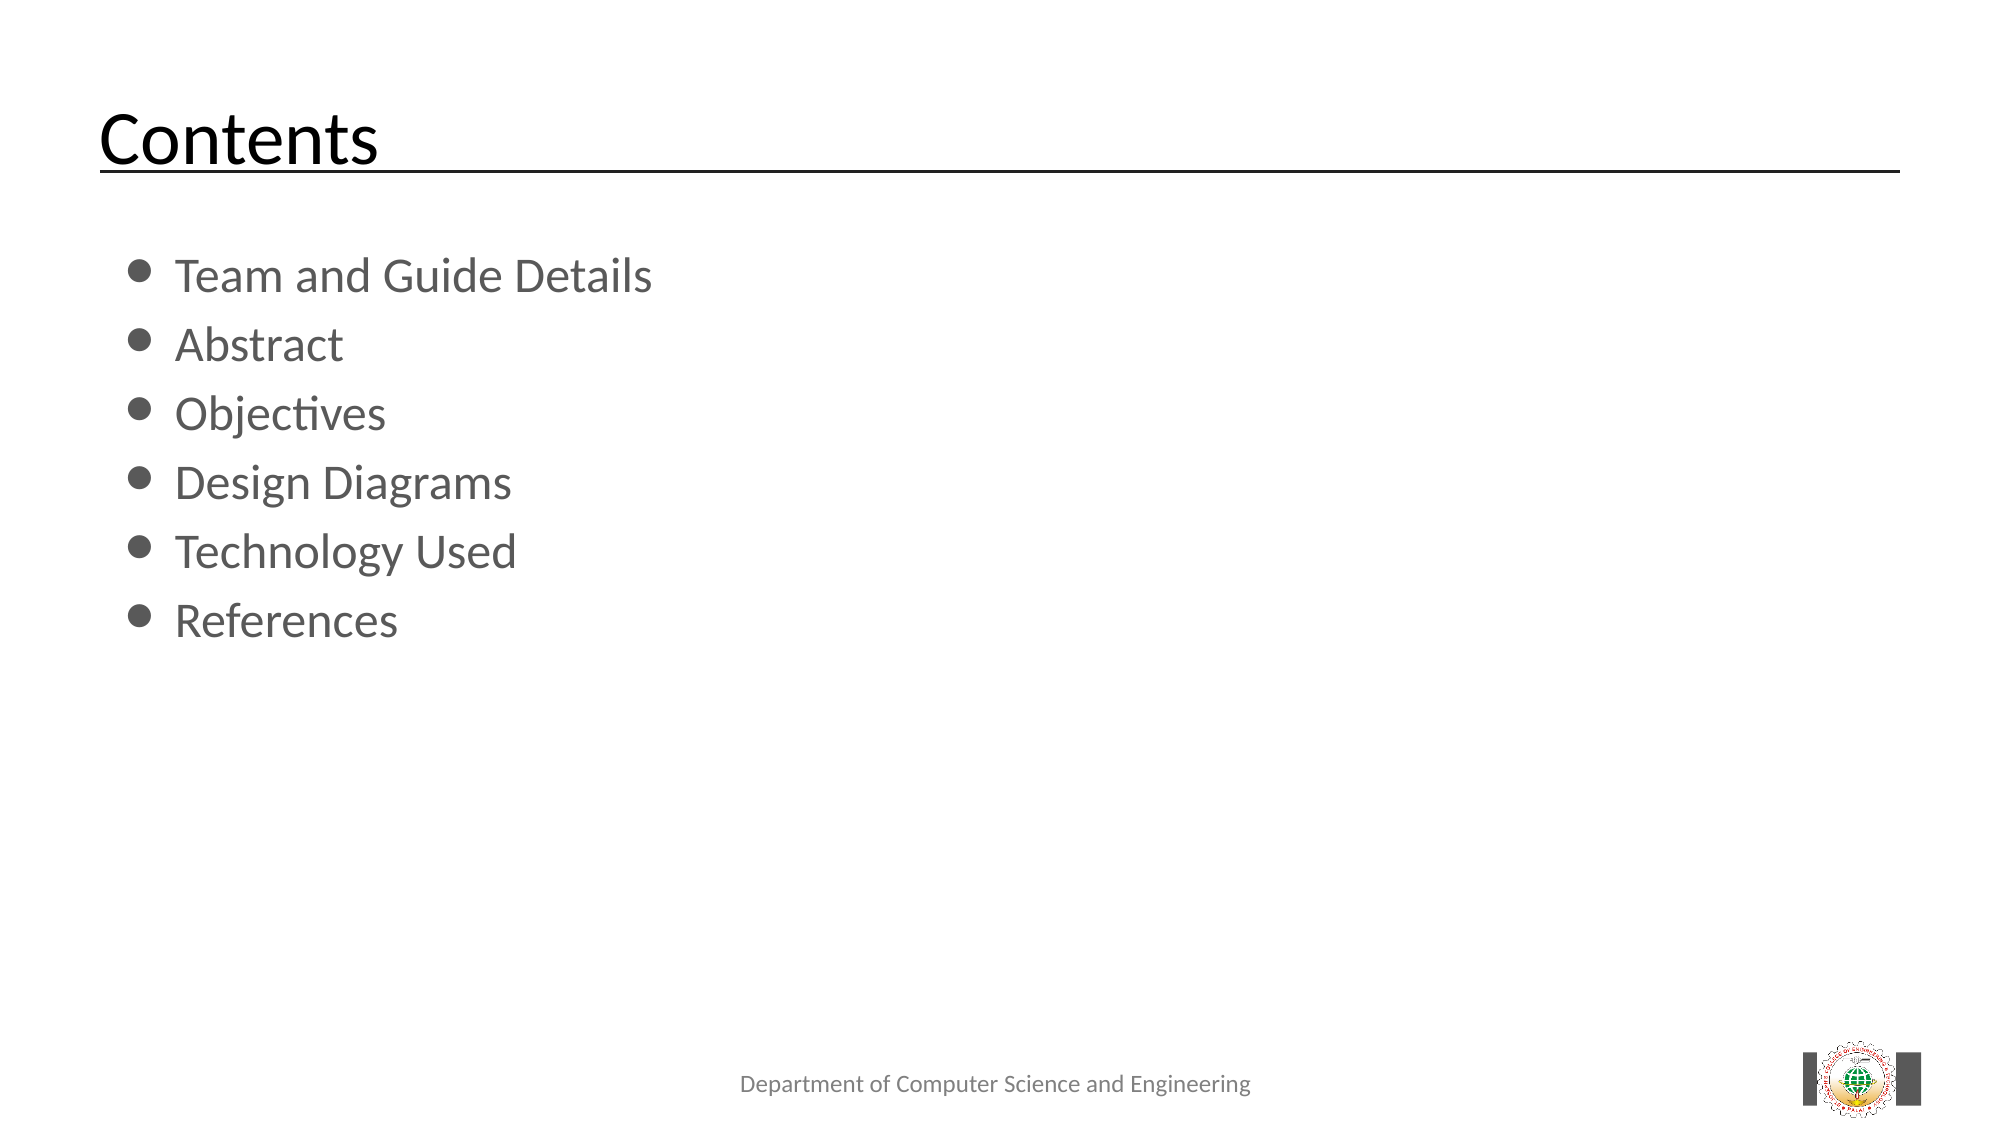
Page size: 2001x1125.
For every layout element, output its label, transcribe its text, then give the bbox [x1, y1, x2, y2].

title Contents [99, 101, 1900, 175]
list Team and Guide Details Abstract Objectives Design Diagrams Technology Used References [99, 233, 1900, 1005]
picture [1817, 1041, 1896, 1118]
footer Department of Computer Science and Engineering [740, 1067, 1260, 1098]
